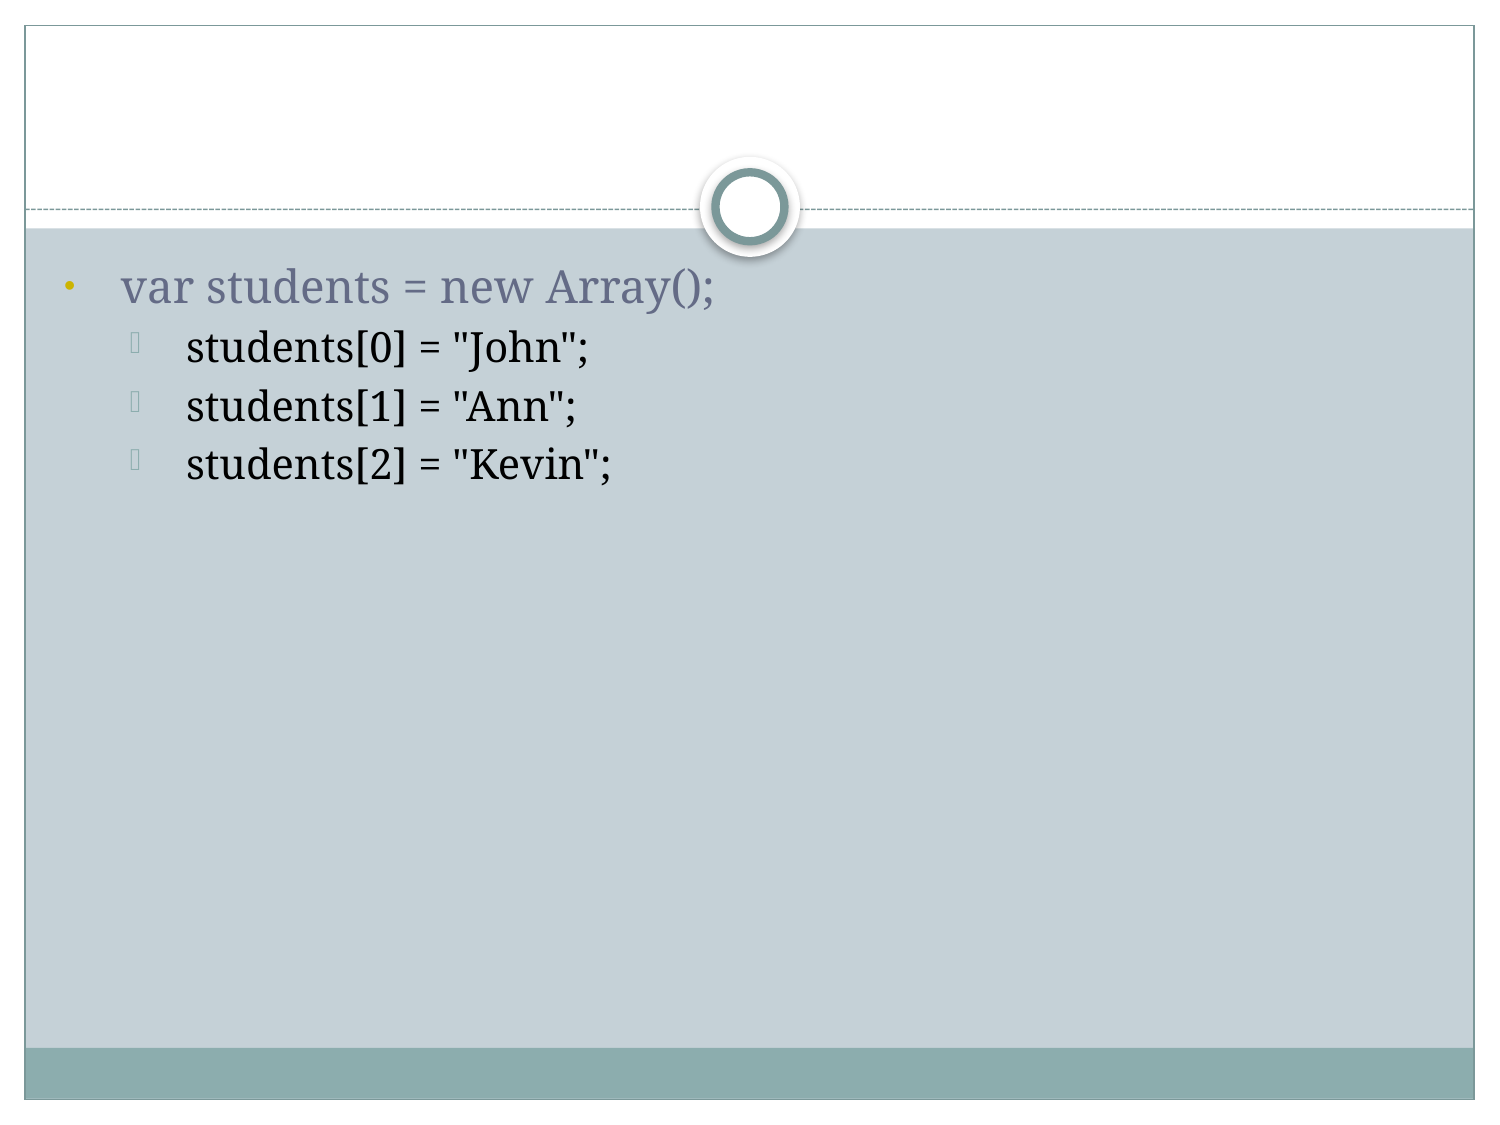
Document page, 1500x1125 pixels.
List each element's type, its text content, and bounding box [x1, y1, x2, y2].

list var students = new Array(); students[0] = "John"; students[1] = "Ann"; students[2] = "Kevin"; [49, 250, 1445, 1001]
